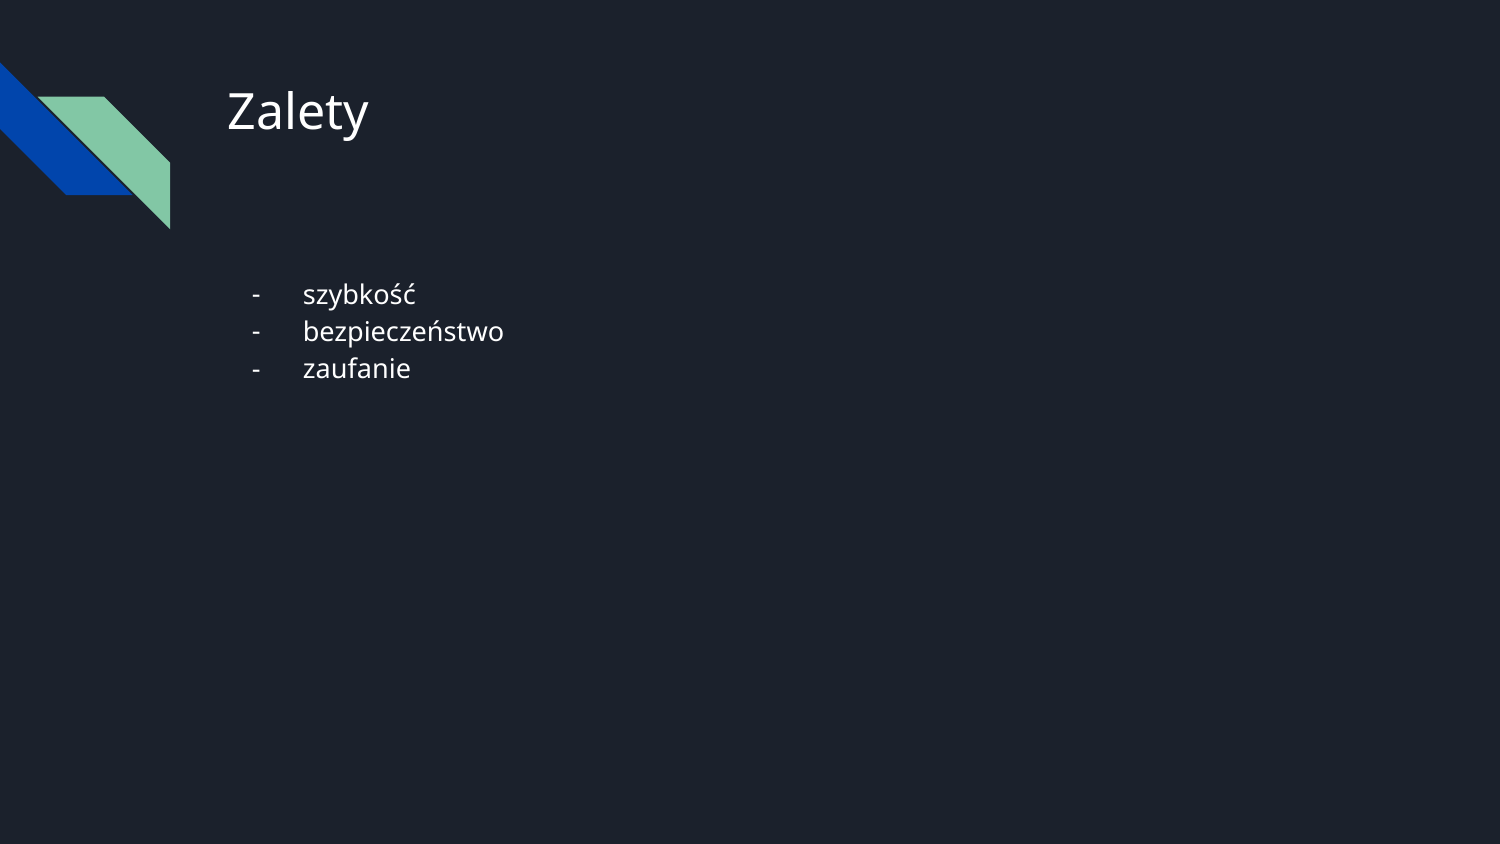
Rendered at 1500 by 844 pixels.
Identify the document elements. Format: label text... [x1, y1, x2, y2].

list szybkość bezpieczeństwo zaufanie [212, 257, 1368, 735]
title Zalety [212, 64, 1368, 215]
